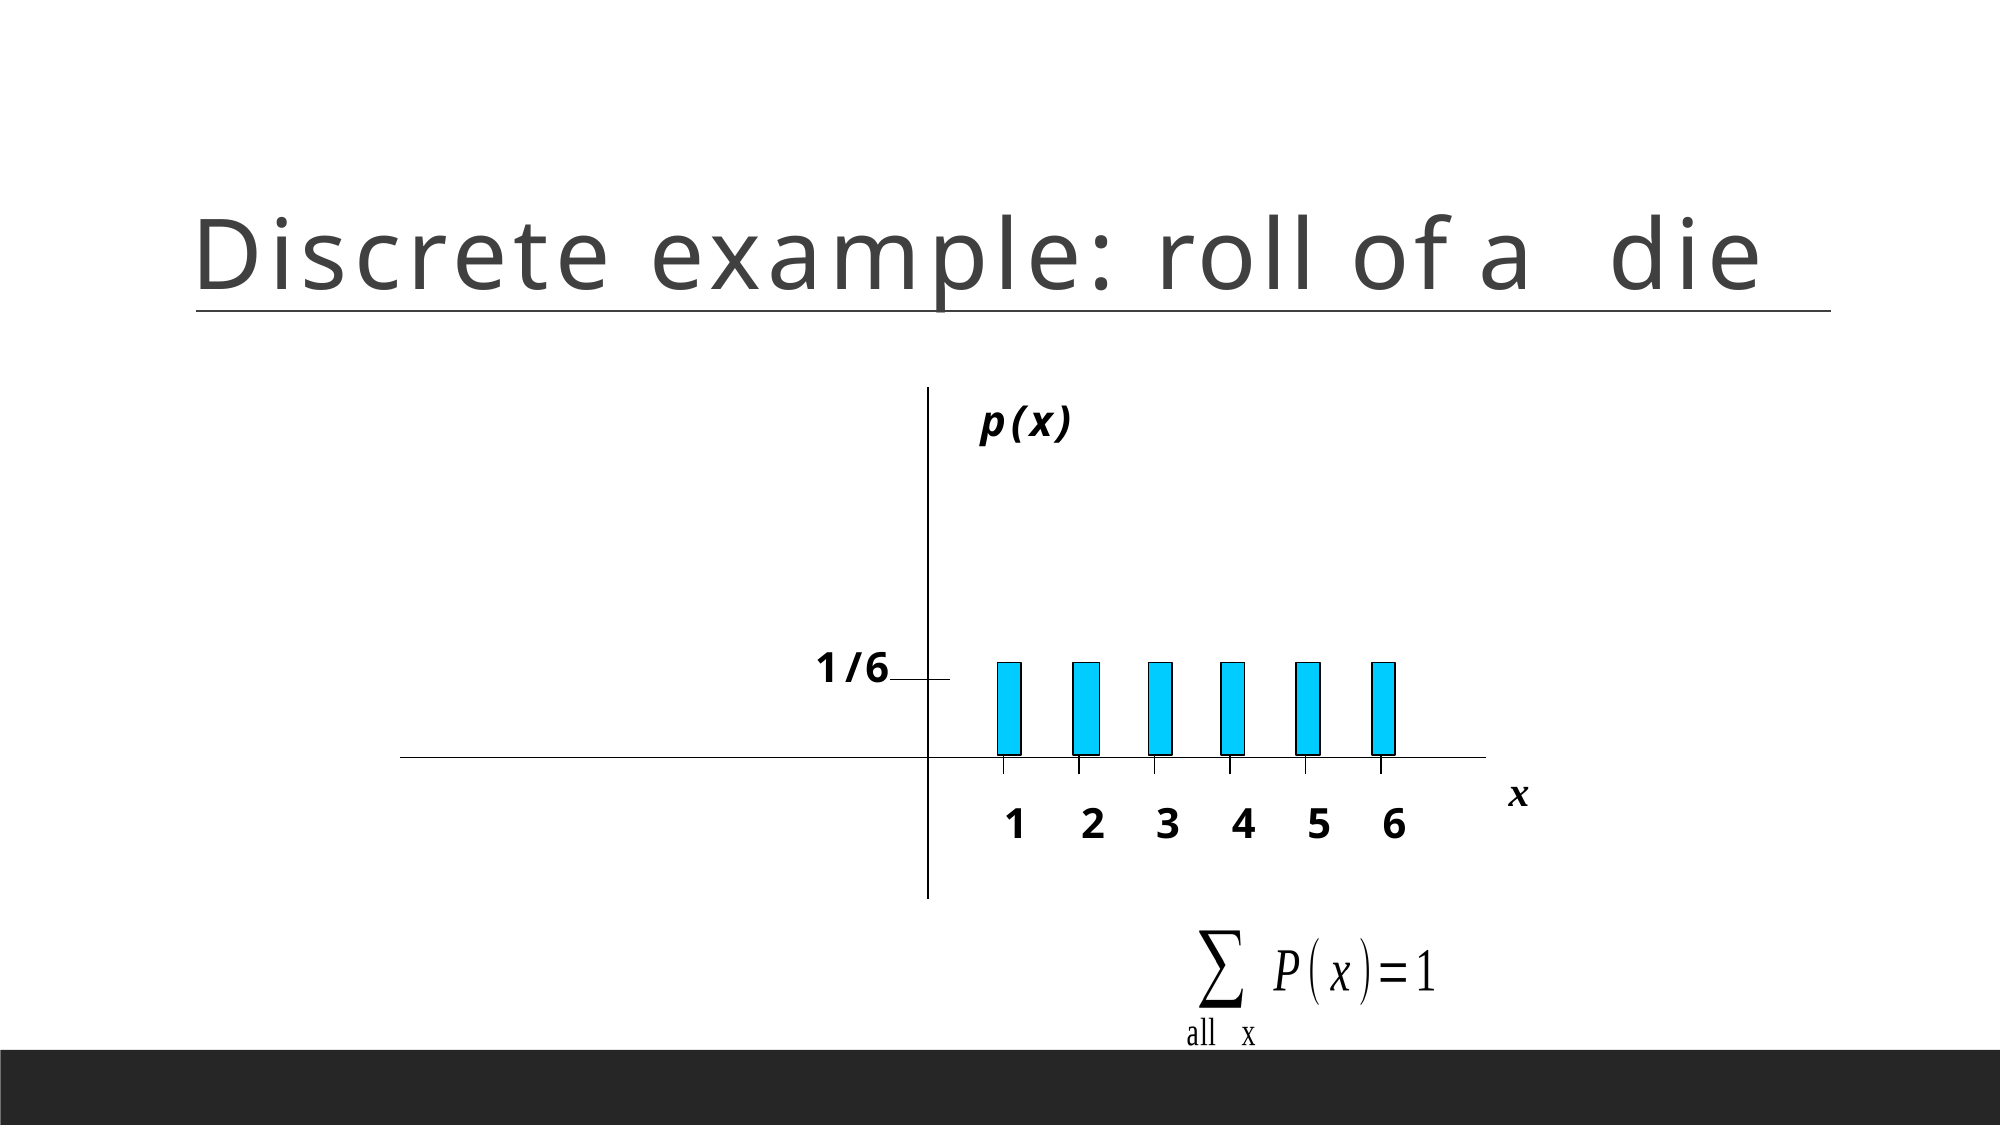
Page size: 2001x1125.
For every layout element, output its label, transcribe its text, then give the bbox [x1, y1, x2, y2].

text_box 1/6 [812, 638, 891, 691]
text_box [1296, 662, 1320, 756]
text_box [1148, 662, 1172, 756]
text_box [1072, 662, 1100, 756]
text_box 1 2 3 4 5 6 [1001, 794, 1412, 847]
text_box [997, 662, 1022, 756]
text_box [1174, 924, 1461, 1073]
text_box [1371, 662, 1396, 756]
text_box [1220, 662, 1245, 756]
title Discrete example: roll of a die [189, 118, 1814, 309]
text_box p(x) [978, 391, 1078, 446]
text_box x [1506, 763, 1532, 816]
